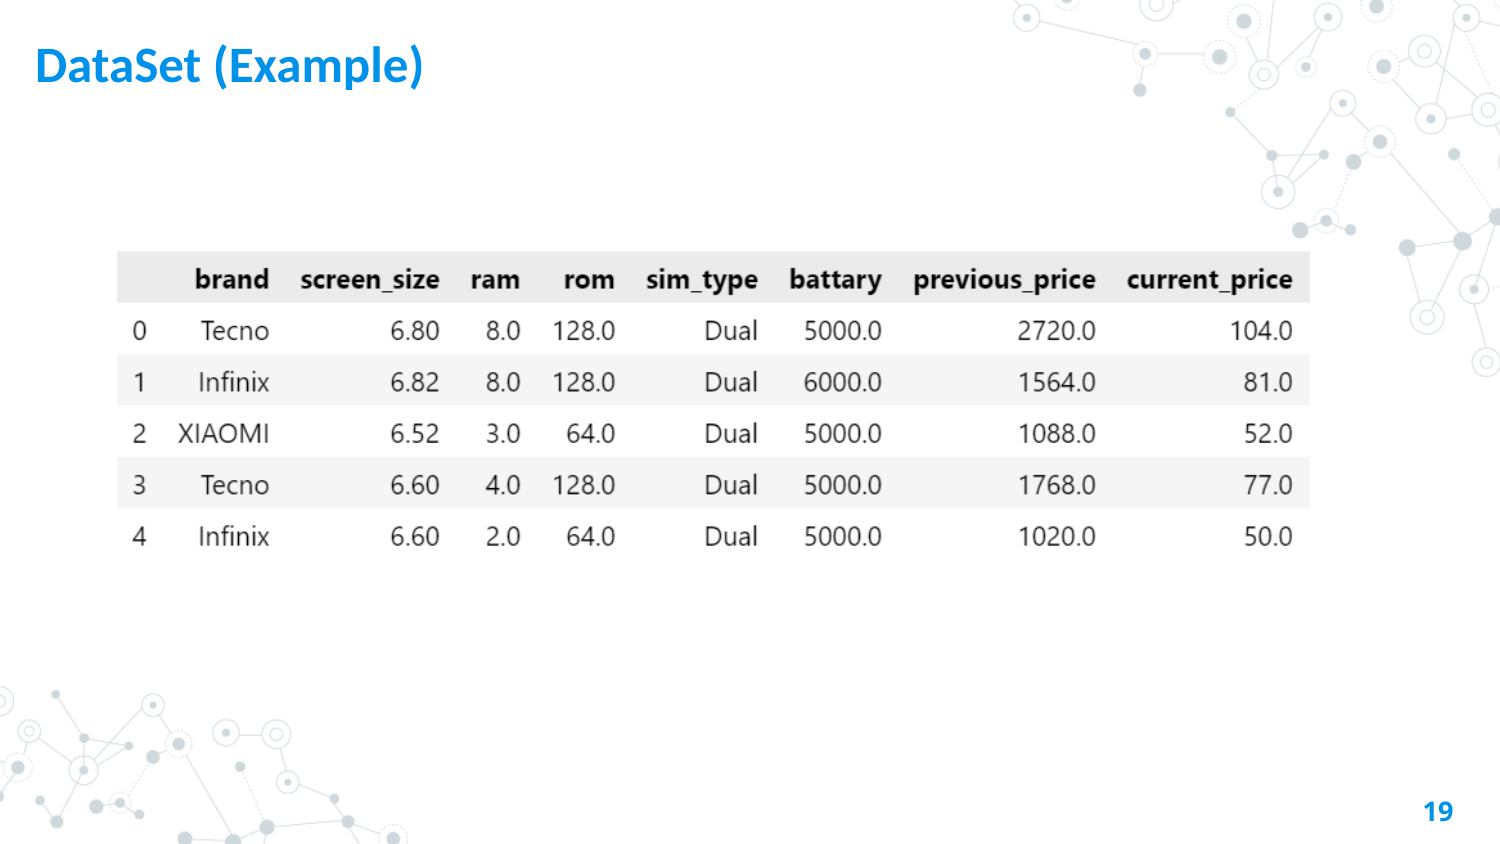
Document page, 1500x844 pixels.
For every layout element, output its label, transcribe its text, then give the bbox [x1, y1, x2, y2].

text_box DataSet (Example) [20, 24, 1403, 203]
picture [0, 0, 1500, 844]
slide_number 19 [1378, 779, 1469, 844]
